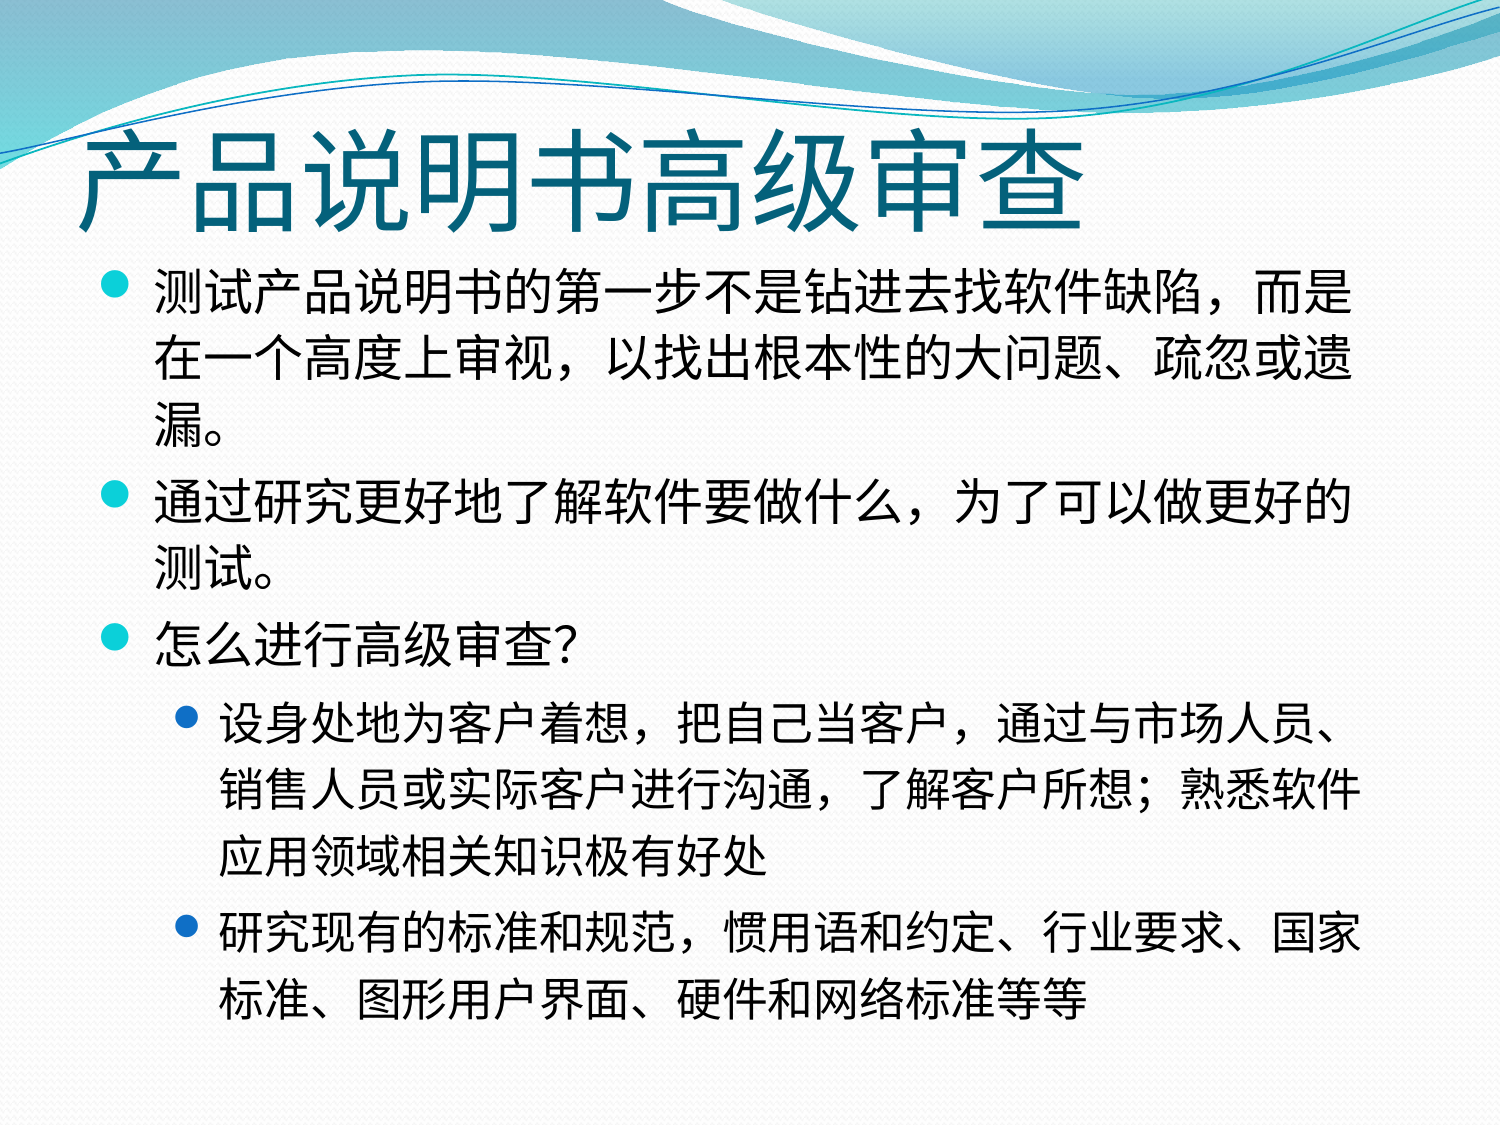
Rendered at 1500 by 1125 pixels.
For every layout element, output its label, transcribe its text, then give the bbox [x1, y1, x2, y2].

title 产品说明书高级审查 [75, 115, 1425, 247]
list 测试产品说明书的第一步不是钻进去找软件缺陷，而是在一个高度上审视，以找出根本性的大问题、疏忽或遗漏。 通过研究更好地了解软件要做什么，为了可以做更好的测试。 怎么进行高级审查？ 设身处地为客户着想，把自己当客户，通过与市场人员、销售人员或实际客户进行沟通，了解客户所想；熟悉软件应用领域相关知识极有好处 研究现有的标准和规范，惯用语和约定、行业要求、国家标准、图形用户界面、硬件和网络标准等等 [82, 247, 1407, 1055]
